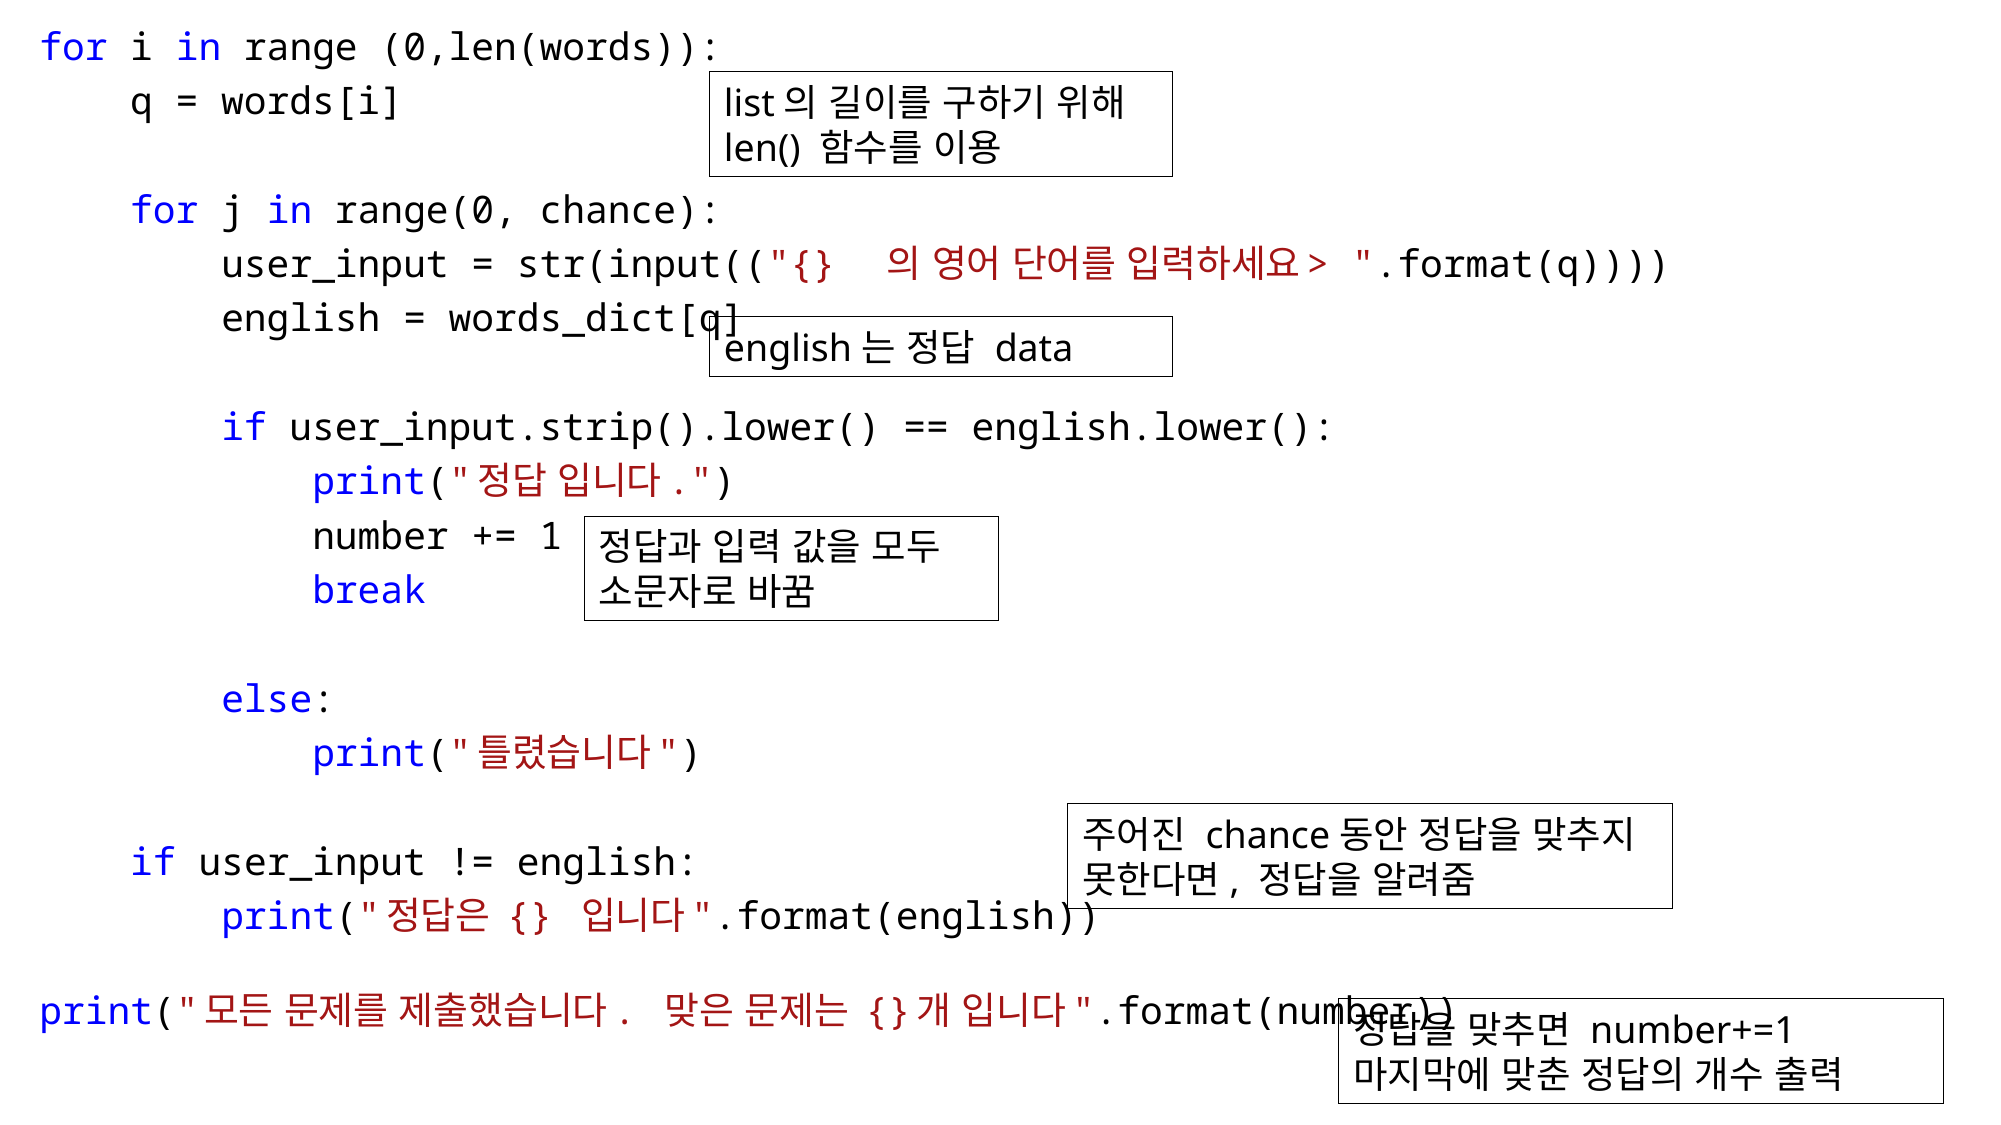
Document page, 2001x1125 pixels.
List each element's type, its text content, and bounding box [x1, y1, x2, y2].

text_box 정답을 맞추면 number+=1 마지막에 맞춘 정답의 개수 출력 [1338, 998, 1944, 1104]
text_box 주어진 chance동안 정답을 맞추지 못한다면, 정답을 알려줌 [1067, 803, 1673, 909]
list for i in range (0,len(words)): q = words[i] for j in range(0, chance): user_input = str(input(("{} 의 영어 단어를 입력하세요> ".format(q)))) english = words_dict[q] if user_input.strip().lower() == english.lower(): print("정답 입니다.") number += 1 break else: print("틀렸습니다") if user_input != english: print("정답은 {} 입니다".format(english)) print("모든 문제를 제출했습니다. 맞은 문제는 {}개 입니다".format(number)) [24, 20, 1973, 1102]
text_box list의 길이를 구하기 위해 len() 함수를 이용 [709, 71, 1173, 177]
text_box english는 정답 data [709, 316, 1173, 377]
text_box 정답과 입력 값을 모두 소문자로 바꿈 [584, 516, 999, 621]
